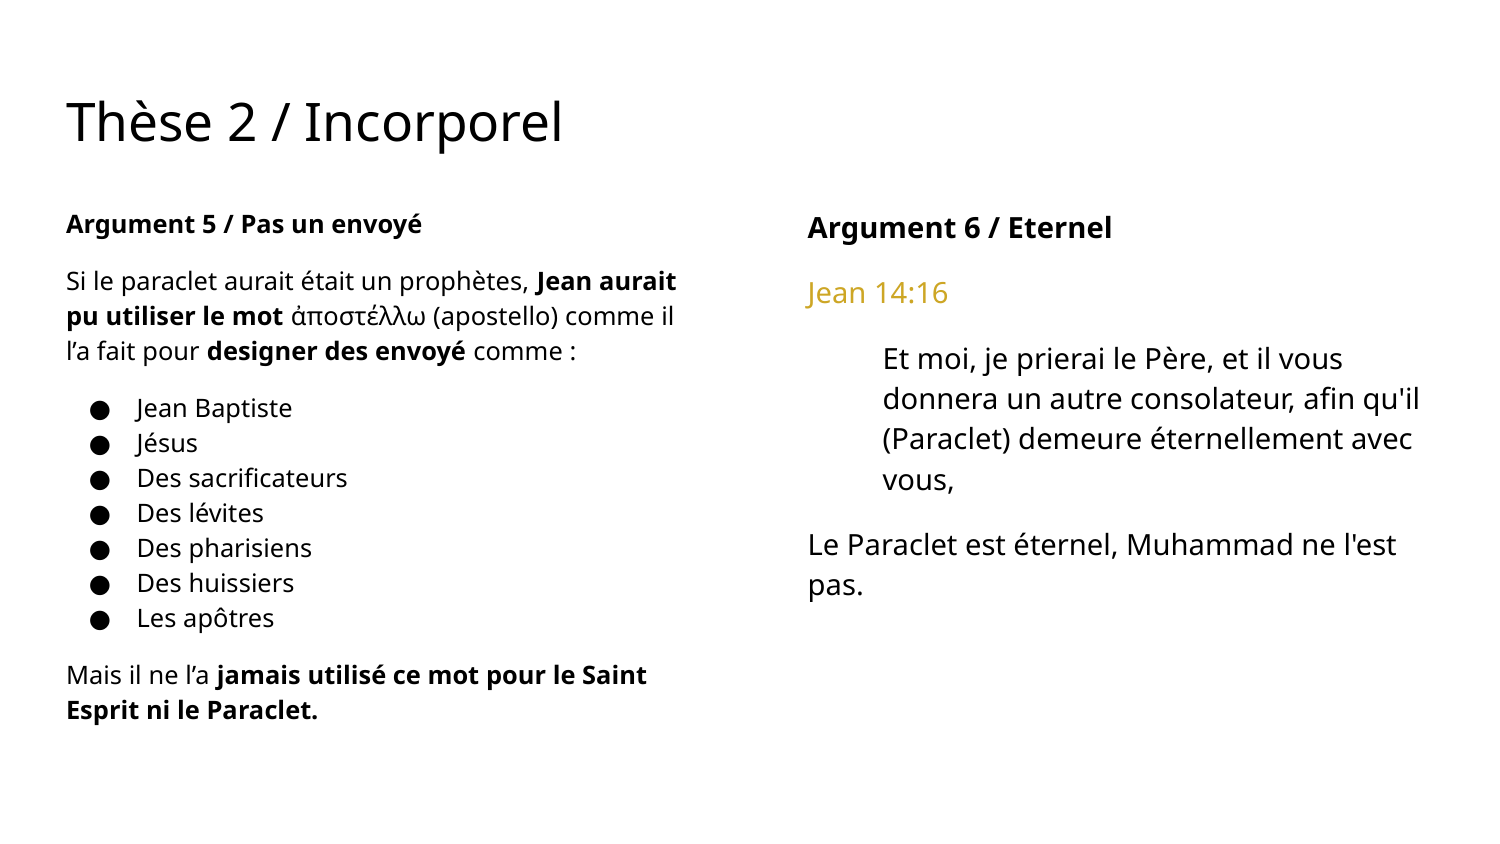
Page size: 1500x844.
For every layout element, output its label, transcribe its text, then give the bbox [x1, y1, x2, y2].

list Argument 5 / Pas un envoyé Si le paraclet aurait était un prophètes, Jean aurait pu utiliser le mot ἀποστέλλω (apostello) comme il l’a fait pour designer des envoyé comme : Jean Baptiste Jésus Des sacrificateurs Des lévites Des pharisiens Des huissiers Les apôtres Mais il ne l’a jamais utilisé ce mot pour le Saint Esprit ni le Paraclet. [51, 189, 708, 750]
list Argument 6 / Eternel Jean 14:16 Et moi, je prierai le Père, et il vous donnera un autre consolateur, afin qu'il (Paraclet) demeure éternellement avec vous, Le Paraclet est éternel, Muhammad ne l'est pas. [792, 189, 1449, 750]
title Thèse 2 / Incorporel [51, 72, 1449, 167]
